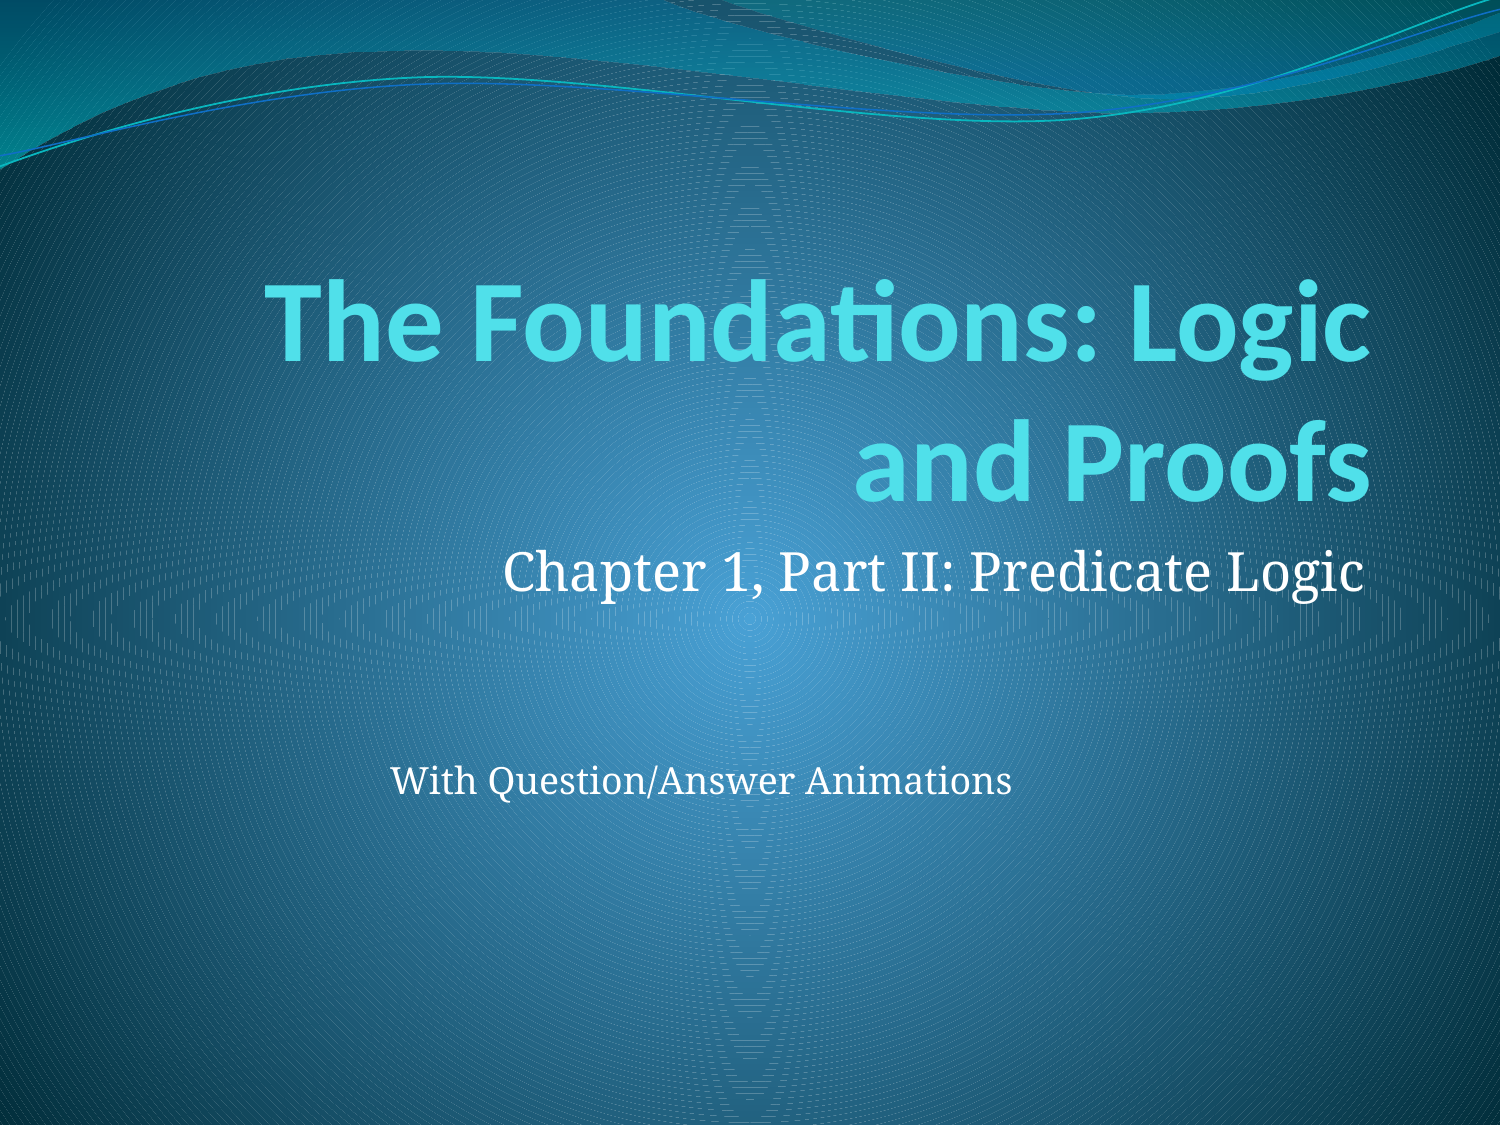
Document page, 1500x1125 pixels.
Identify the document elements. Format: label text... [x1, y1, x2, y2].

text_box With Question/Answer Animations [375, 749, 1088, 810]
subtitle Chapter 1, Part II: Predicate Logic [87, 529, 1376, 818]
title The Foundations: Logic and Proofs [87, 224, 1376, 525]
